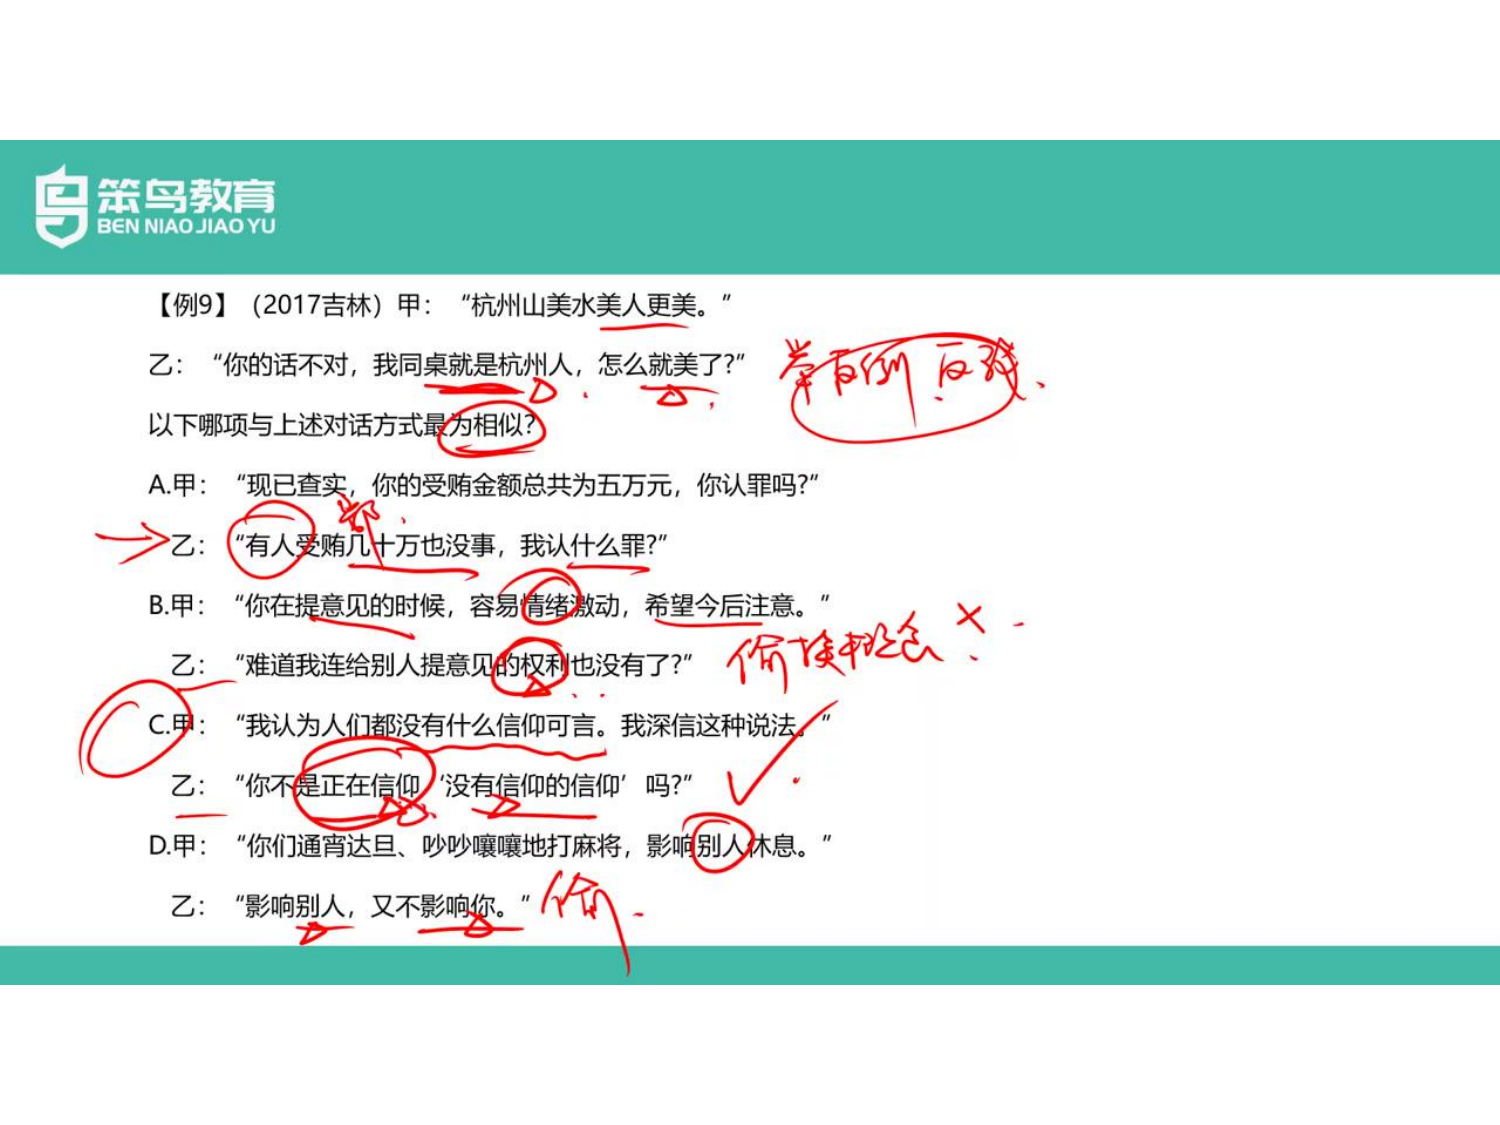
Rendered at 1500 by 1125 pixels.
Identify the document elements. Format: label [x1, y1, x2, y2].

picture [0, 140, 1500, 985]
